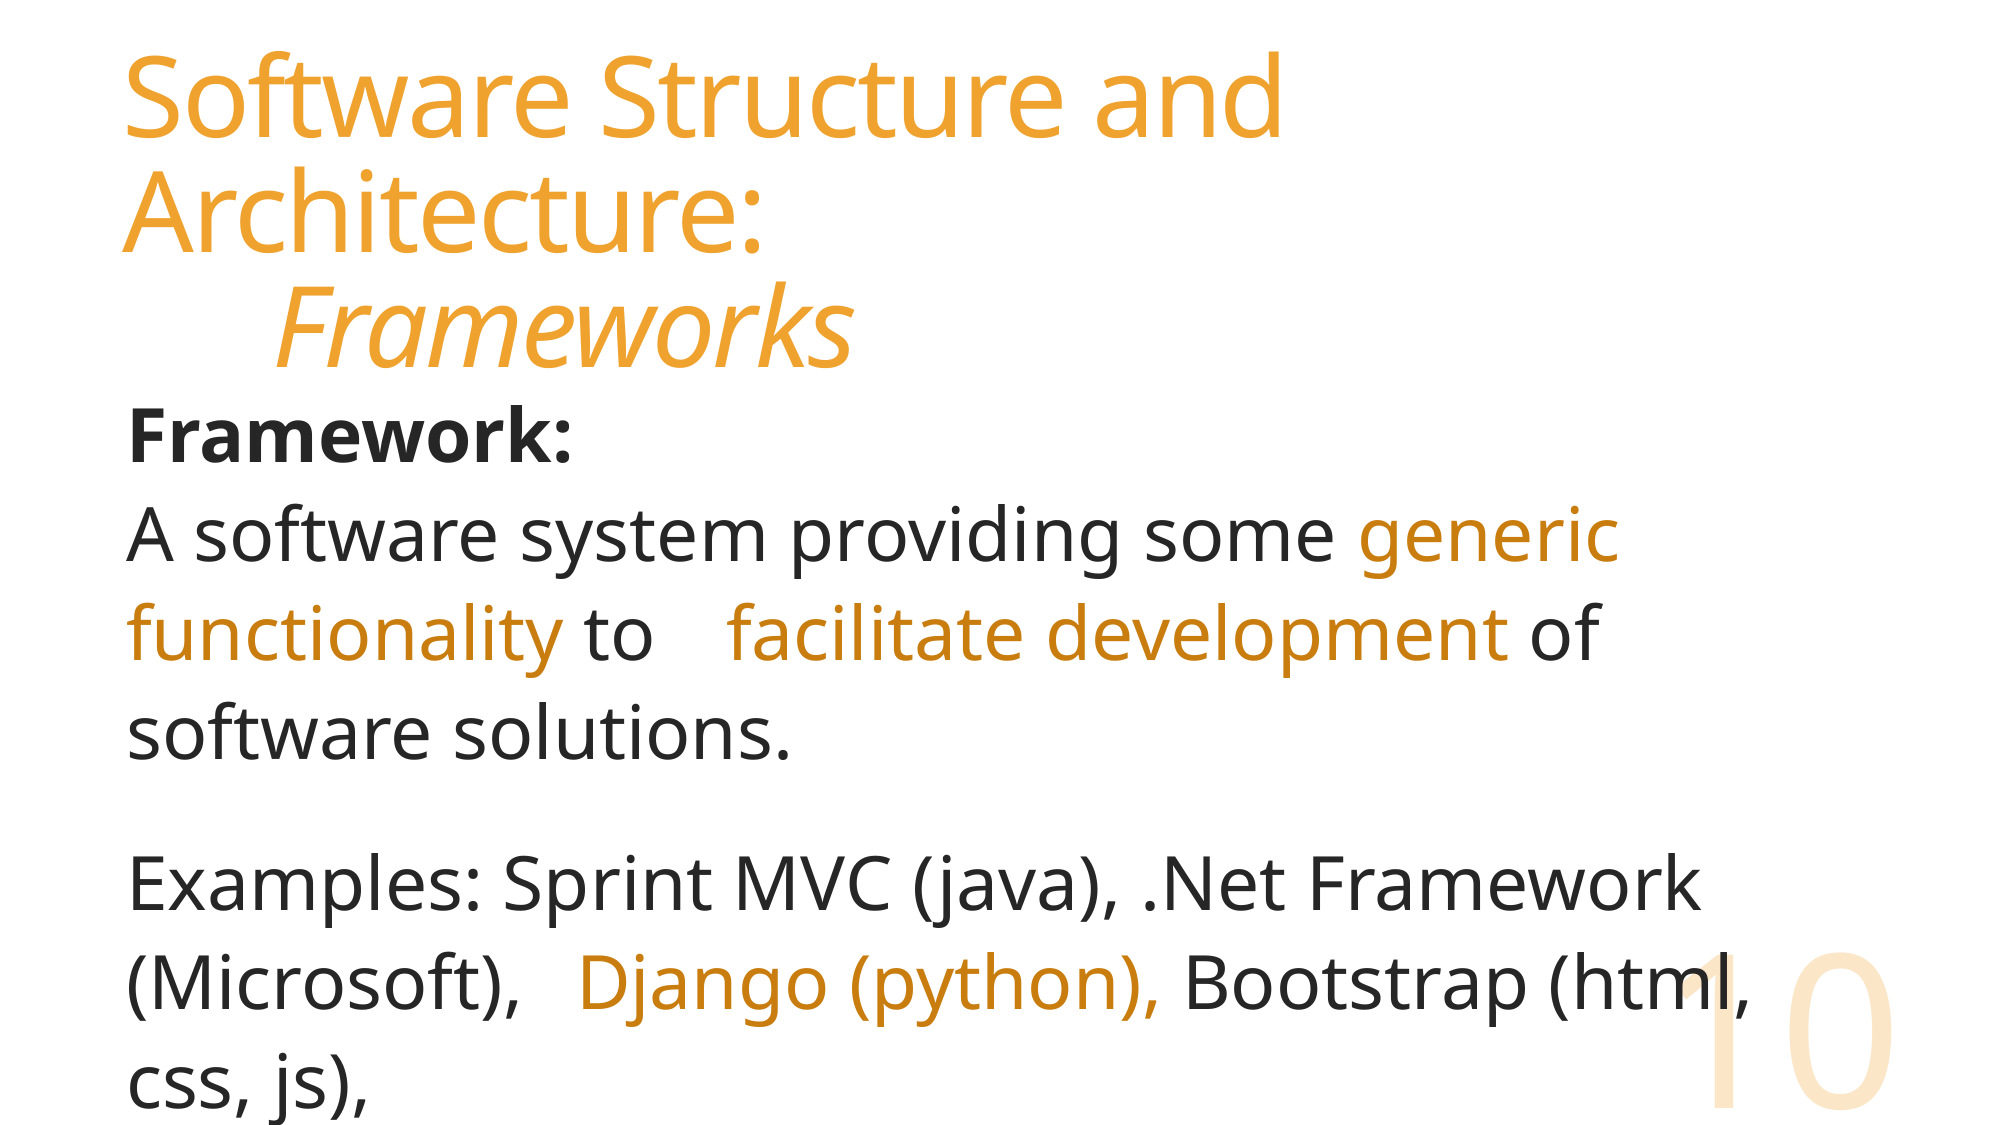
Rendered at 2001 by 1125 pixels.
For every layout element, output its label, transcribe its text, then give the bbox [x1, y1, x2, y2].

slide_number 10 [1437, 963, 1918, 1125]
title Software Structure and Architecture: Frameworks [107, 81, 1875, 354]
list Framework: A software system providing some generic functionality to facilitate development of software solutions. Examples: Sprint MVC (java), .Net Framework (Microsoft), Django (python), Bootstrap (html, css, js), many, many, more…. [111, 371, 1890, 1039]
